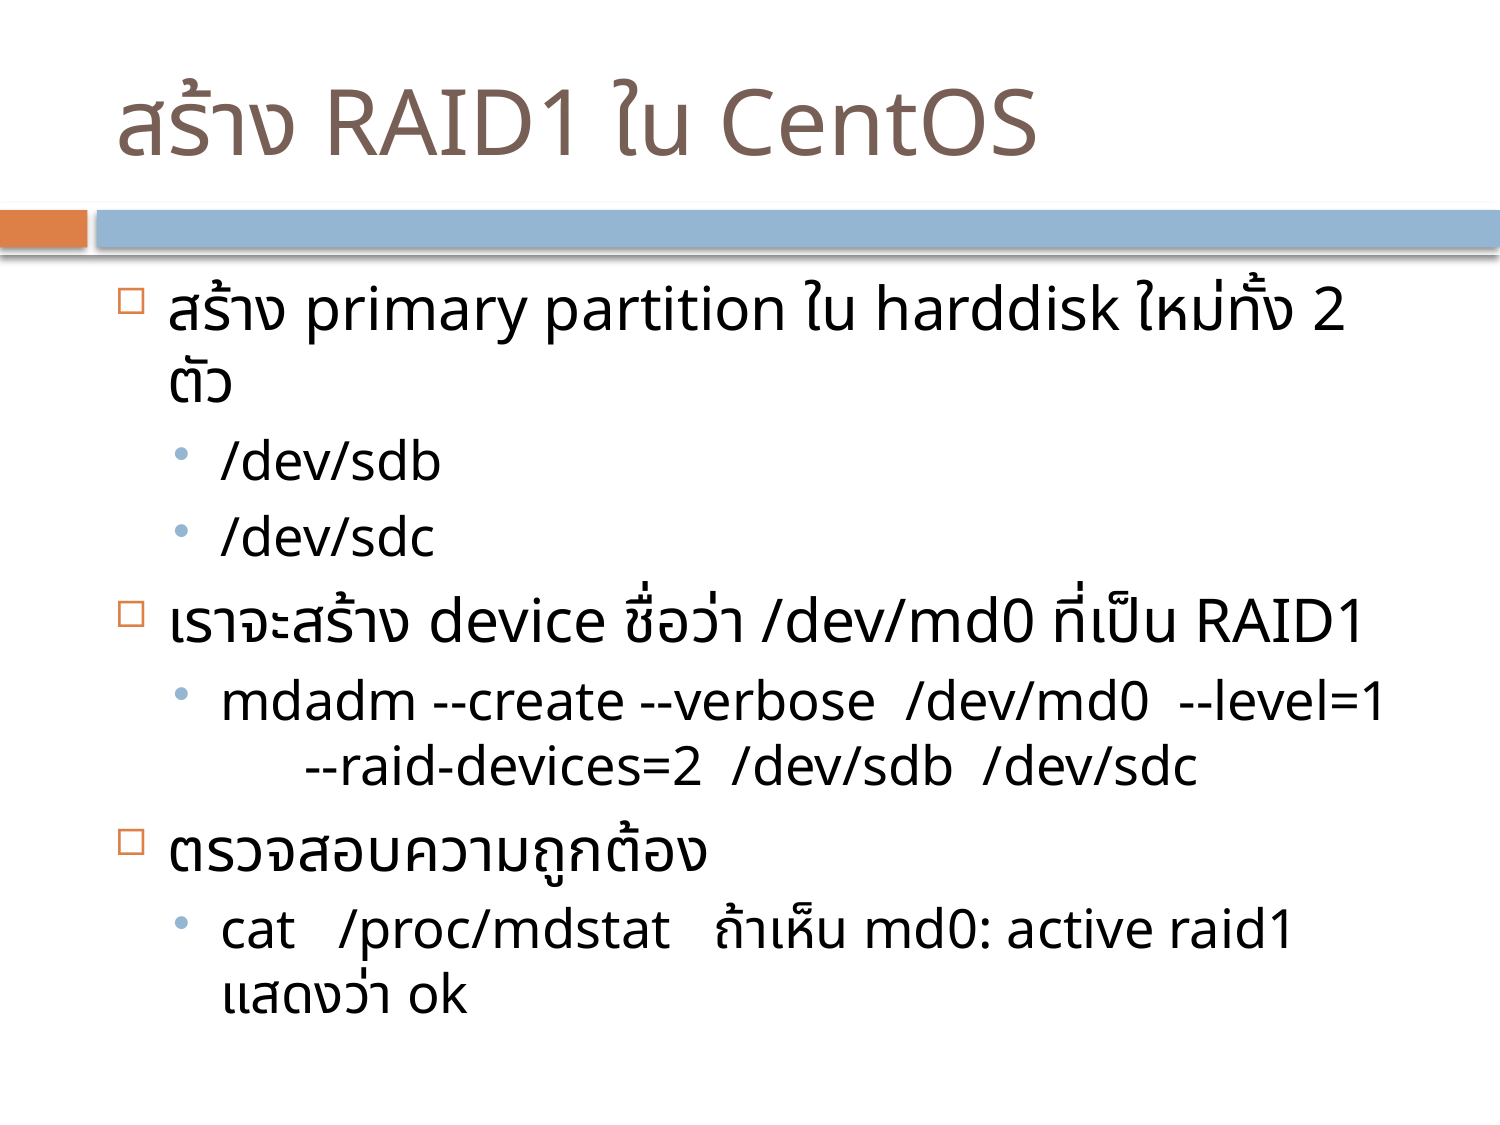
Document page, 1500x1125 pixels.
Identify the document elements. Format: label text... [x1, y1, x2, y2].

title สร้าง RAID1 ใน CentOS [100, 37, 1438, 200]
list สร้าง primary partition ใน harddisk ใหม่ทั้ง 2 ตัว /dev/sdb /dev/sdc เราจะสร้าง device ชื่อว่า /dev/md0 ที่เป็น RAID1 mdadm --create --verbose /dev/md0 --level=1 --raid-devices=2 /dev/sdb /dev/sdc ตรวจสอบความถูกต้อง cat /proc/mdstat ถ้าเห็น md0: active raid1 แสดงว่า ok [100, 262, 1438, 1000]
